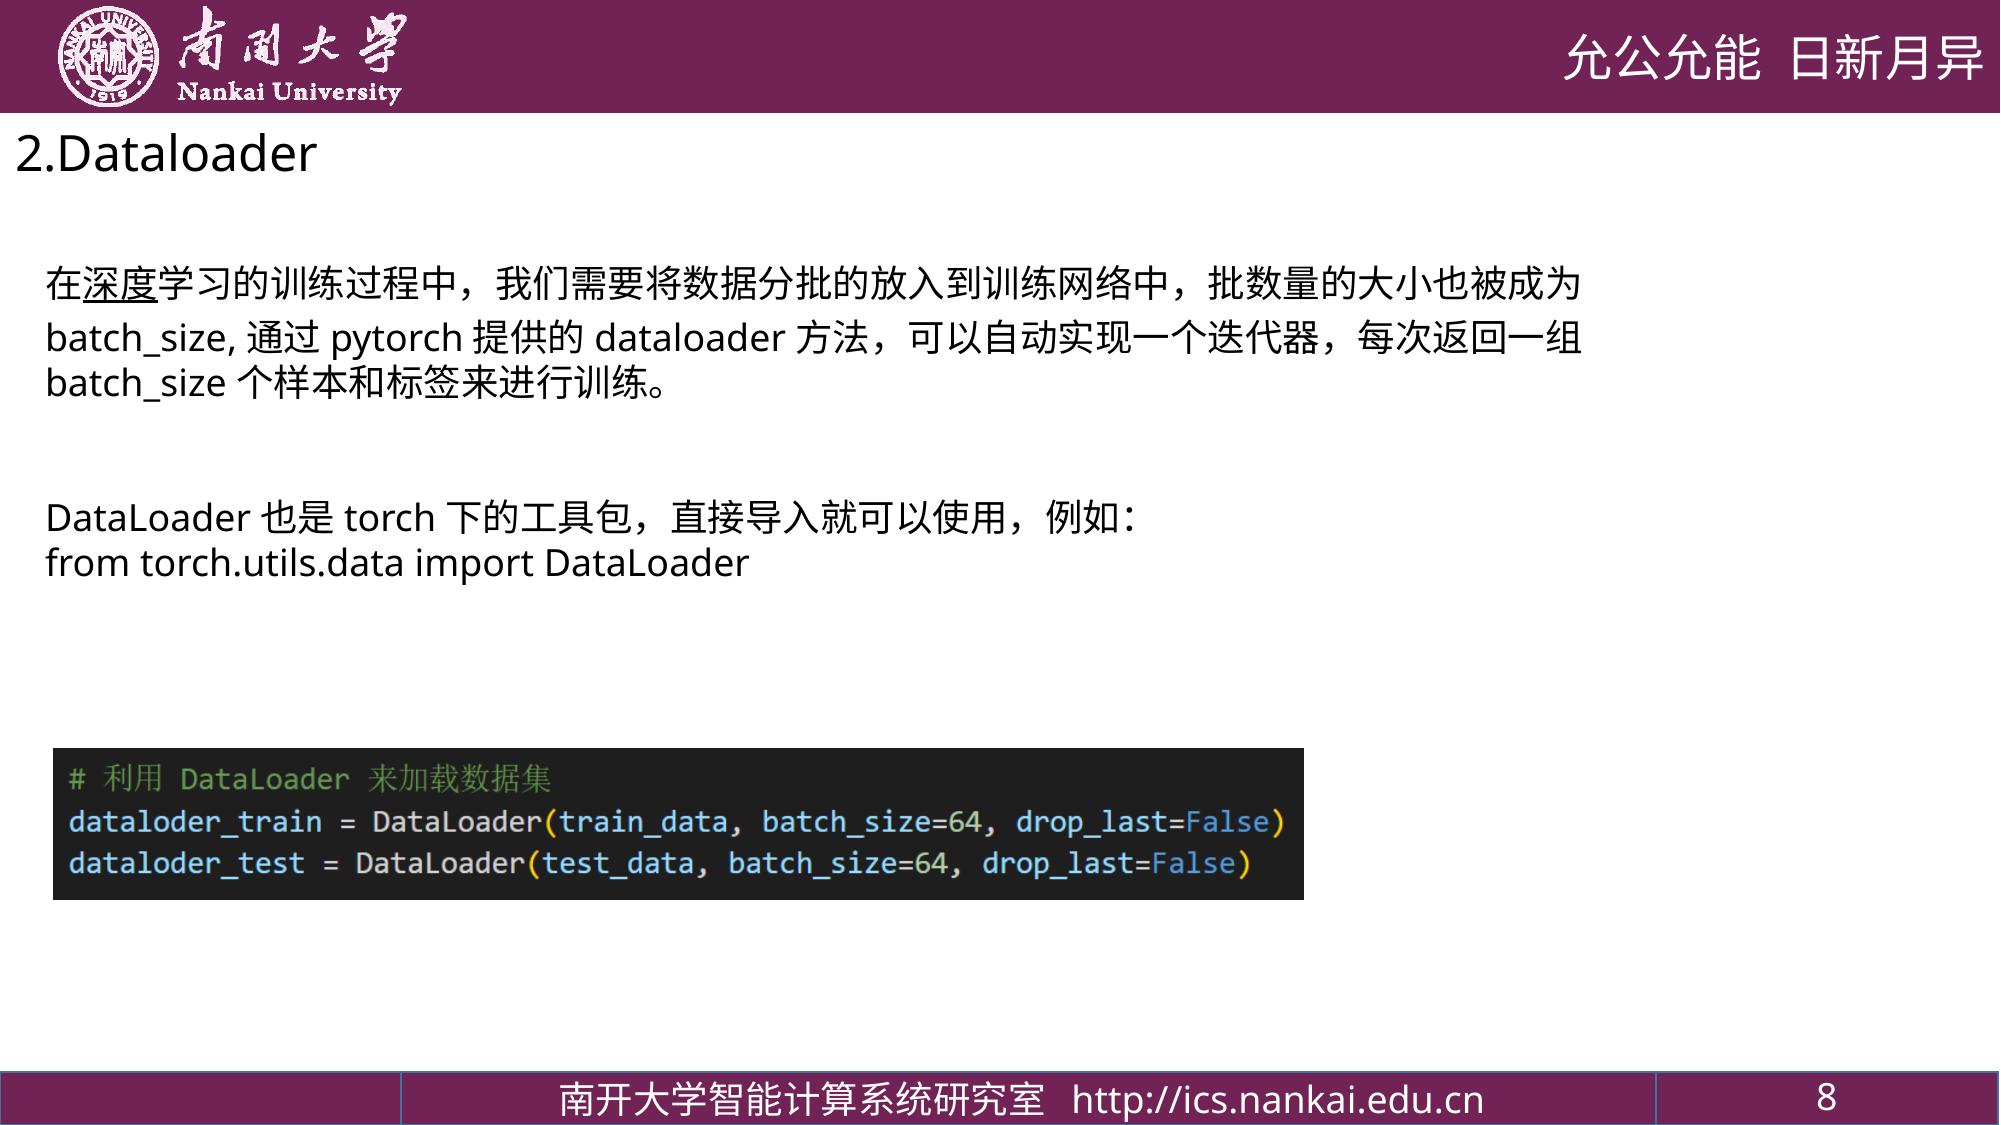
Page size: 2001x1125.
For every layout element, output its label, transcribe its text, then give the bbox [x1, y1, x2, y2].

picture [53, 748, 1305, 900]
title 2.Dataloader [0, 46, 1725, 264]
text_box 在深度学习的训练过程中，我们需要将数据分批的放入到训练网络中，批数量的大小也被成为batch_size,通过pytorch提供的dataloader方法，可以自动实现一个迭代器，每次返回一组batch_size个样本和标签来进行训练。 DataLoader也是torch下的工具包，直接导入就可以使用，例如： from torch.utils.data import DataLoader [30, 252, 1651, 592]
